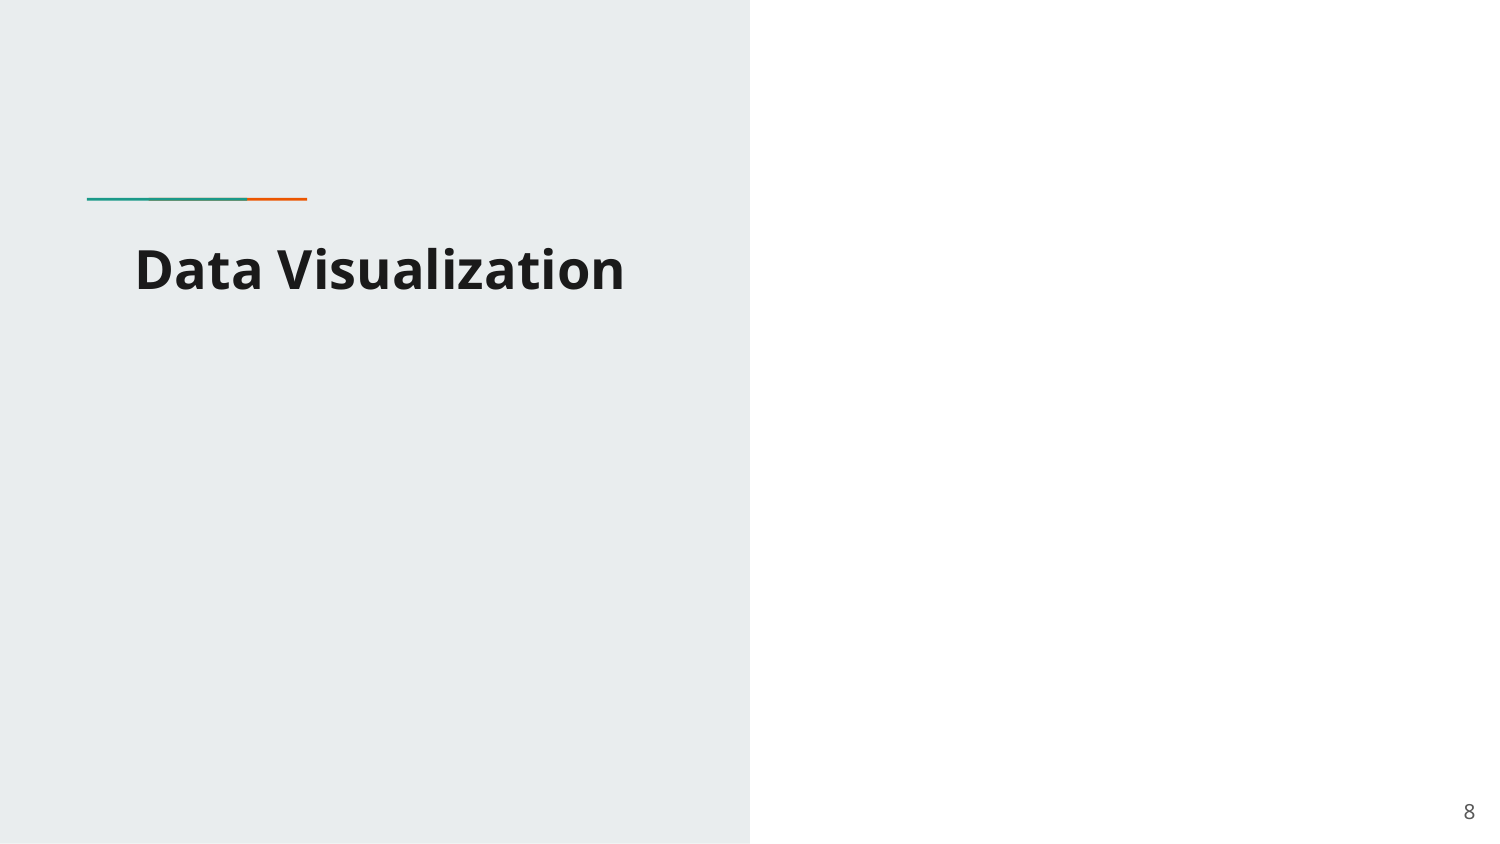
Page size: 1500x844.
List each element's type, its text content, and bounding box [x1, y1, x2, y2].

slide_number ‹#› [1400, 779, 1491, 844]
title Data Visualization [119, 216, 651, 744]
